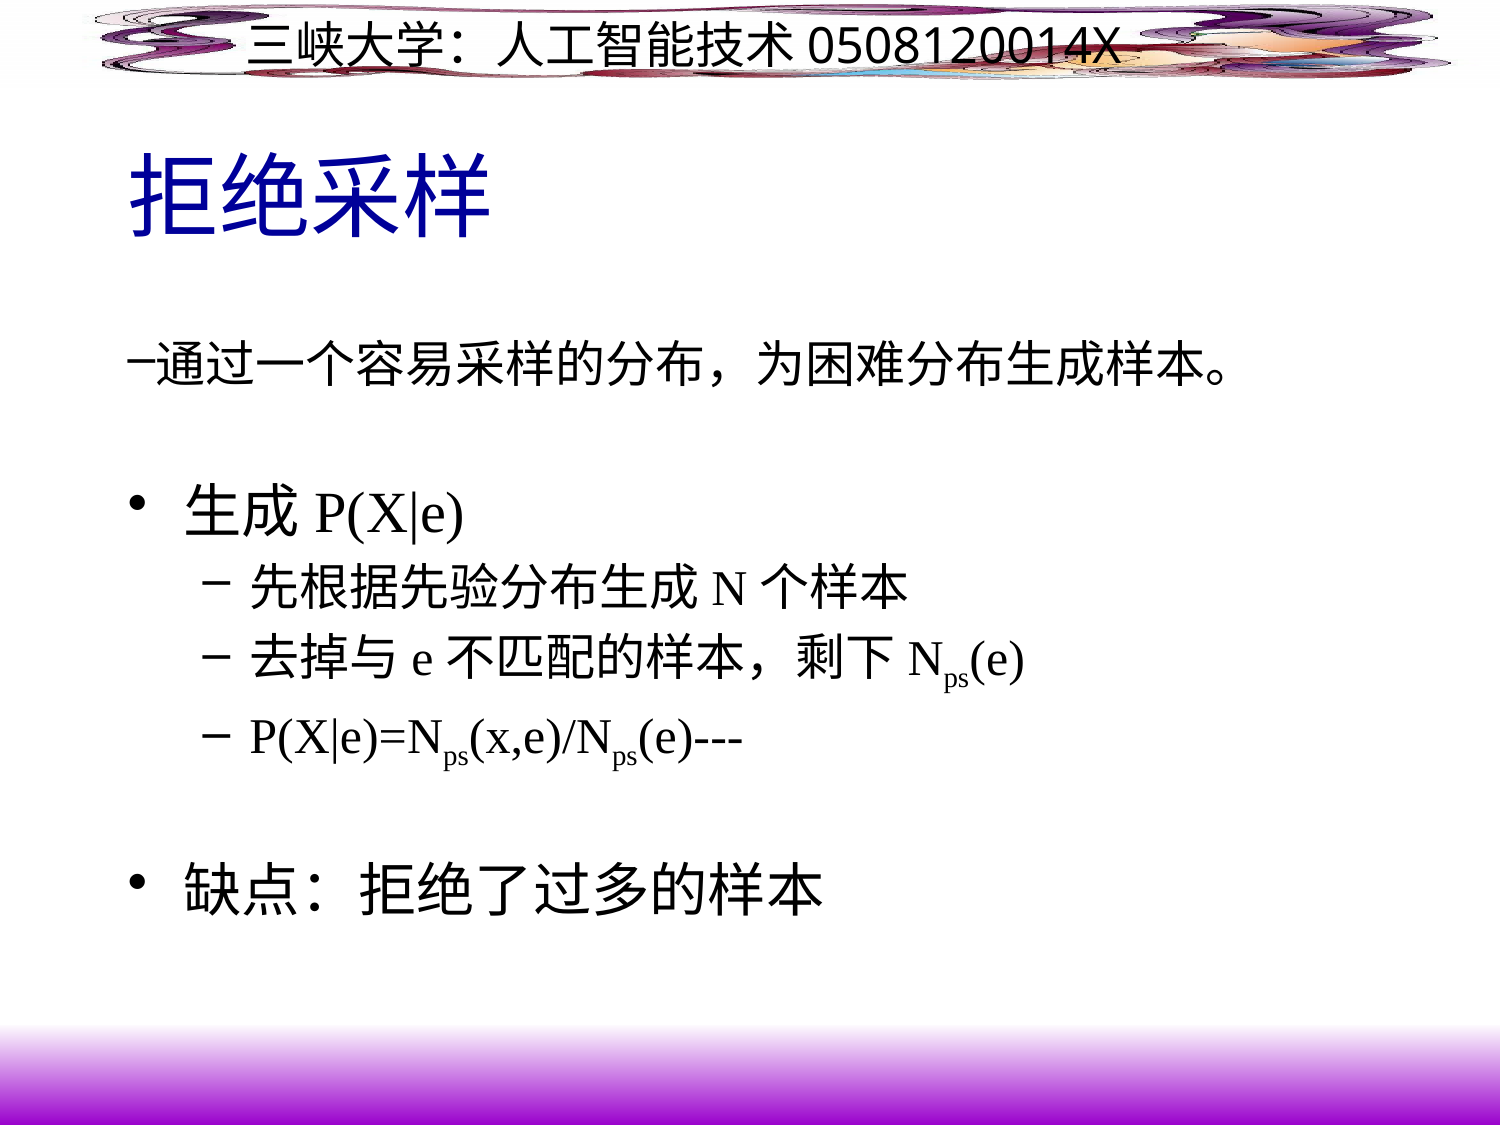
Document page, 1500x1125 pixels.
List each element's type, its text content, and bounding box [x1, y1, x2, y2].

title 拒绝采样 [112, 99, 1388, 288]
picture [0, 0, 1500, 88]
